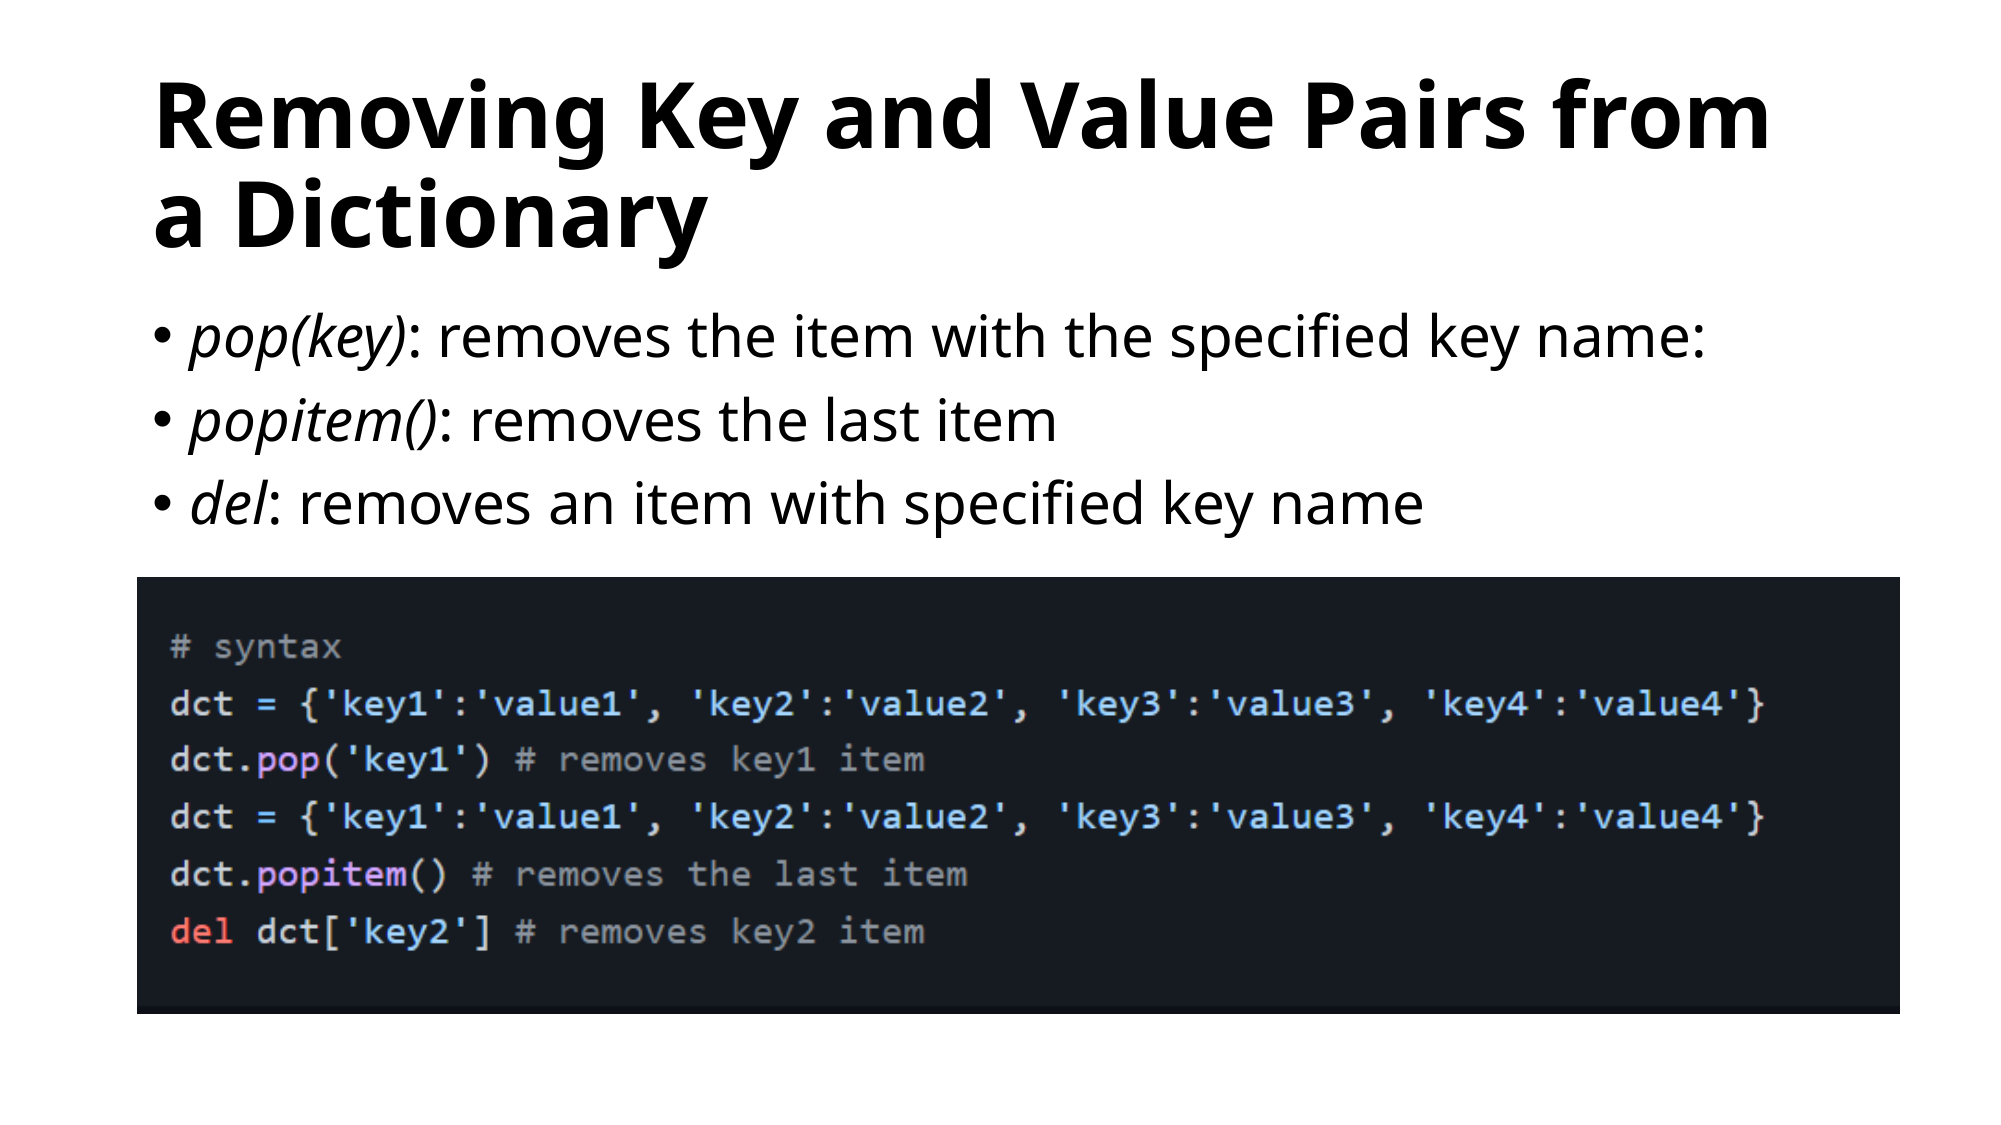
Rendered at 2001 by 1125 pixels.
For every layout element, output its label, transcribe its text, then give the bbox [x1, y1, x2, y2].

picture [137, 577, 1900, 1014]
list pop(key): removes the item with the specified key name: popitem(): removes the last item del: removes an item with specified key name [137, 299, 1863, 577]
title Removing Key and Value Pairs from a Dictionary [137, 59, 1863, 278]
